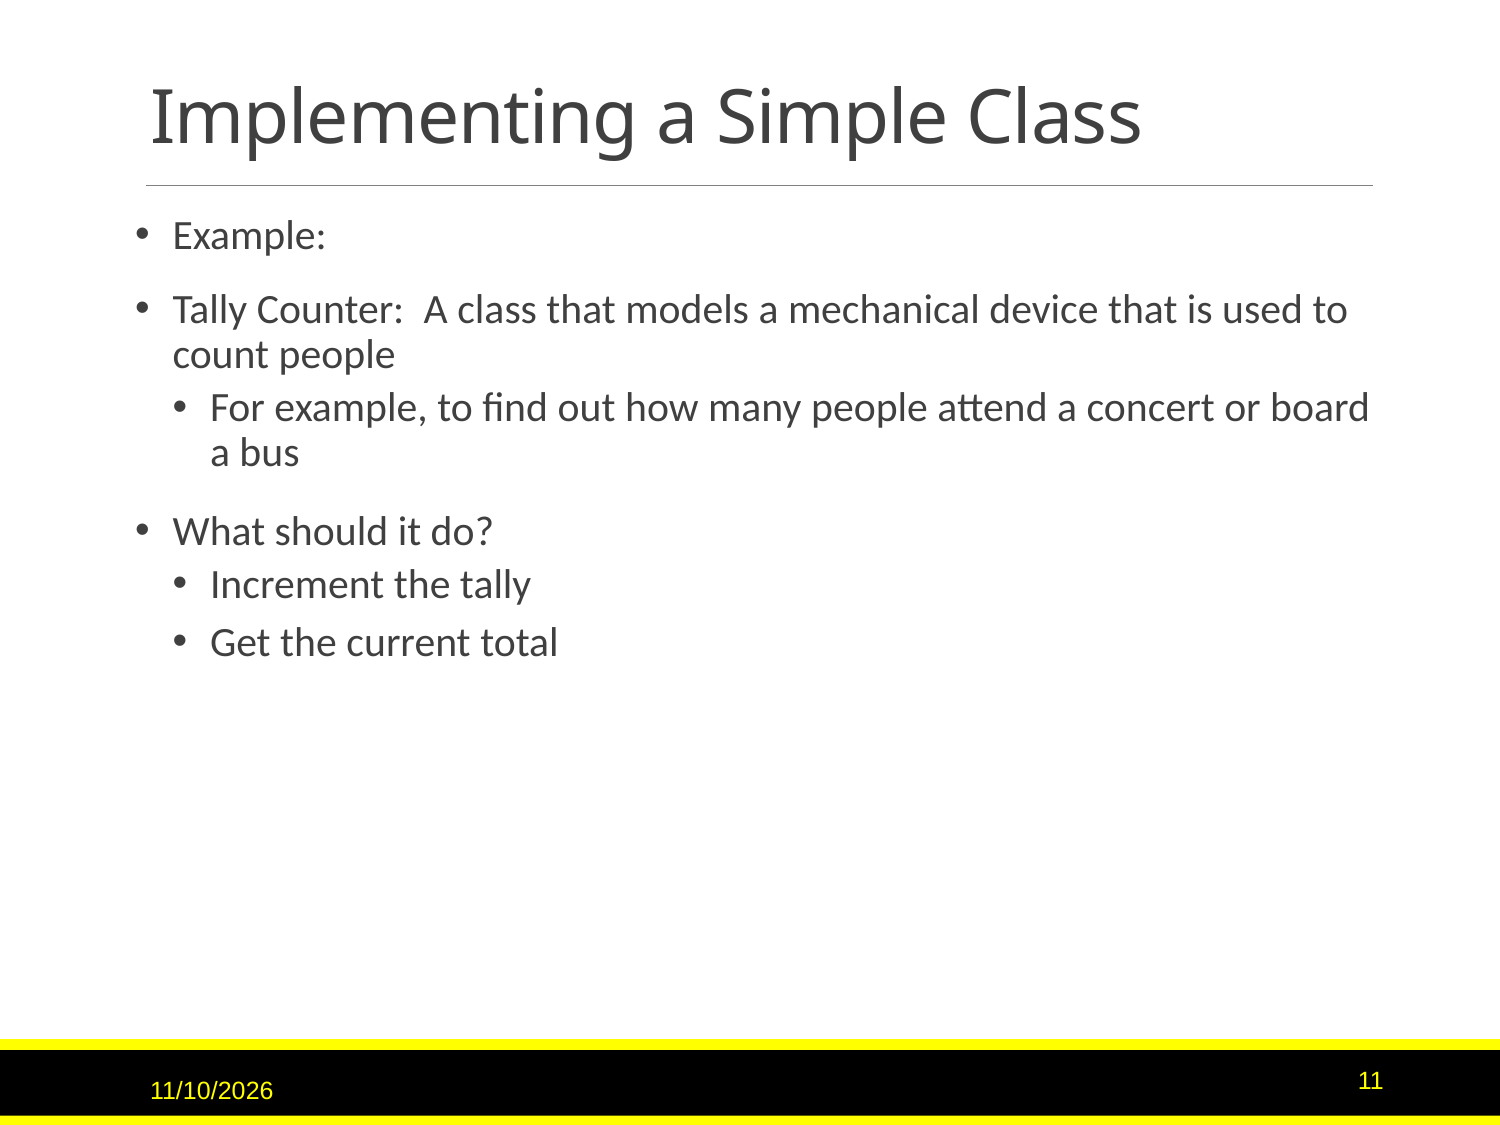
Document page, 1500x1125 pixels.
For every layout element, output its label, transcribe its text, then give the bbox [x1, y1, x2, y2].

list Example: Tally Counter: A class that models a mechanical device that is used to count people For example, to find out how many people attend a concert or board a bus What should it do? Increment the tally Get the current total [135, 205, 1373, 963]
title Implementing a Simple Class [135, 47, 1373, 167]
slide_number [135, 1059, 440, 1120]
